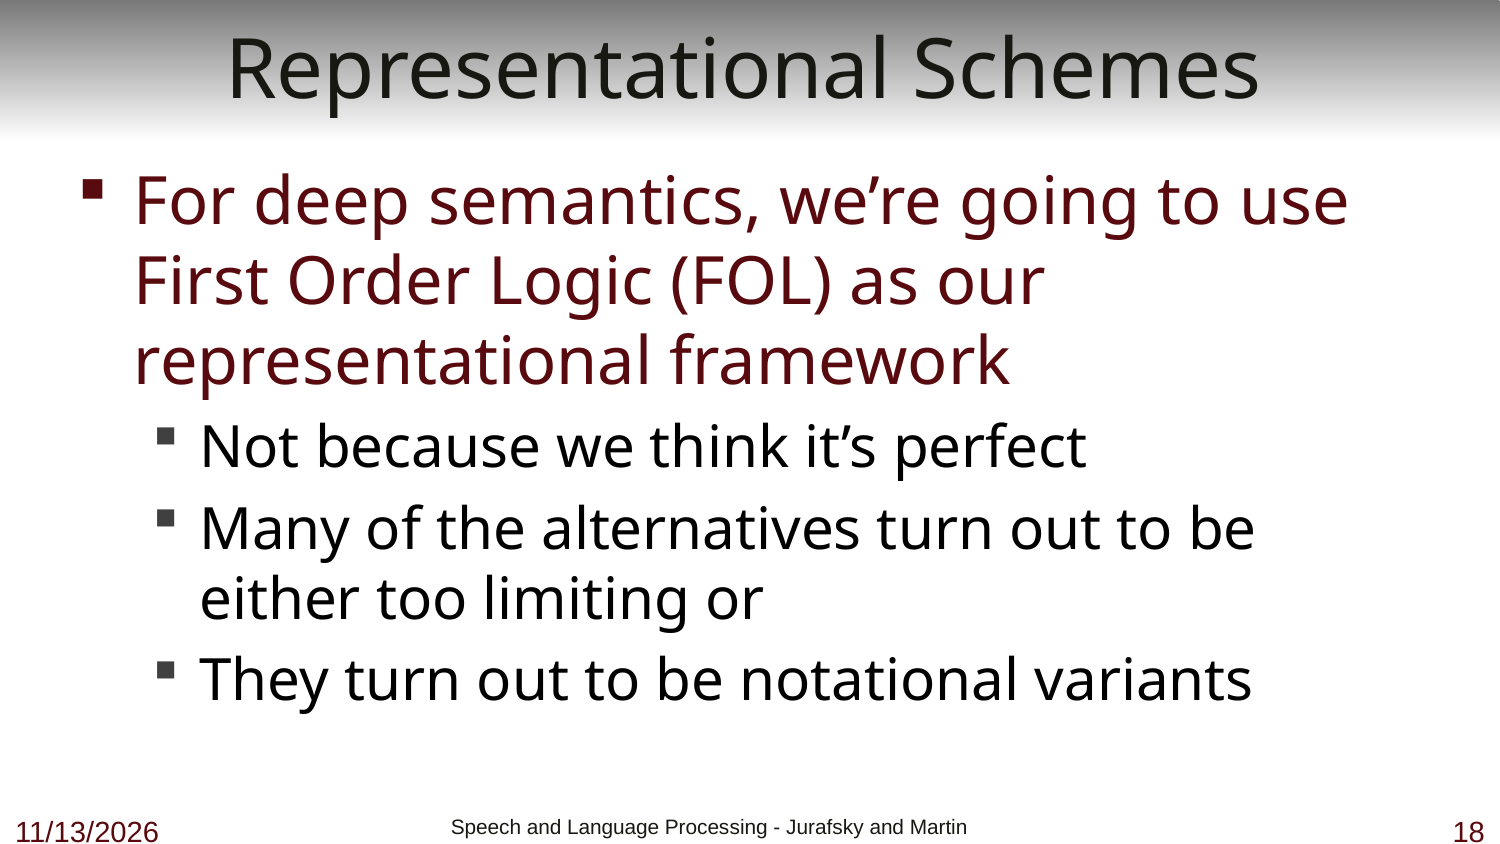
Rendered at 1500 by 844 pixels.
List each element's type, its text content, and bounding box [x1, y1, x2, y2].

slide_number 18 [1424, 806, 1500, 844]
footer Speech and Language Processing - Jurafsky and Martin [199, 806, 1424, 844]
title Representational Schemes [12, 0, 1475, 132]
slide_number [0, 806, 199, 844]
list For deep semantics, we’re going to use First Order Logic (FOL) as our representational framework Not because we think it’s perfect Many of the alternatives turn out to be either too limiting or They turn out to be notational variants [62, 150, 1413, 797]
